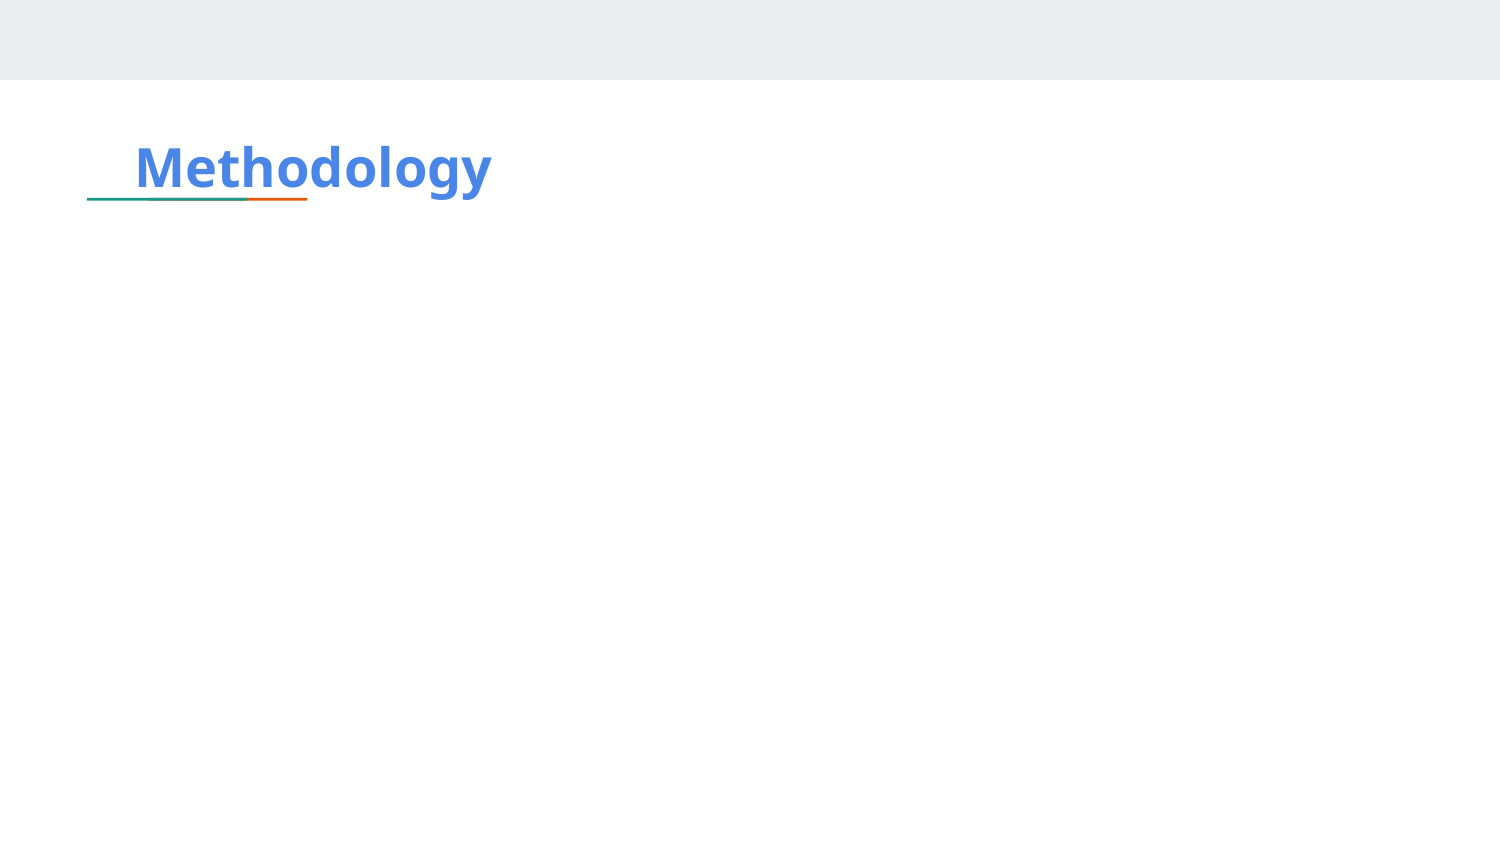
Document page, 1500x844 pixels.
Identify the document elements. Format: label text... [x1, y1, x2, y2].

list Methodology [119, 108, 973, 274]
